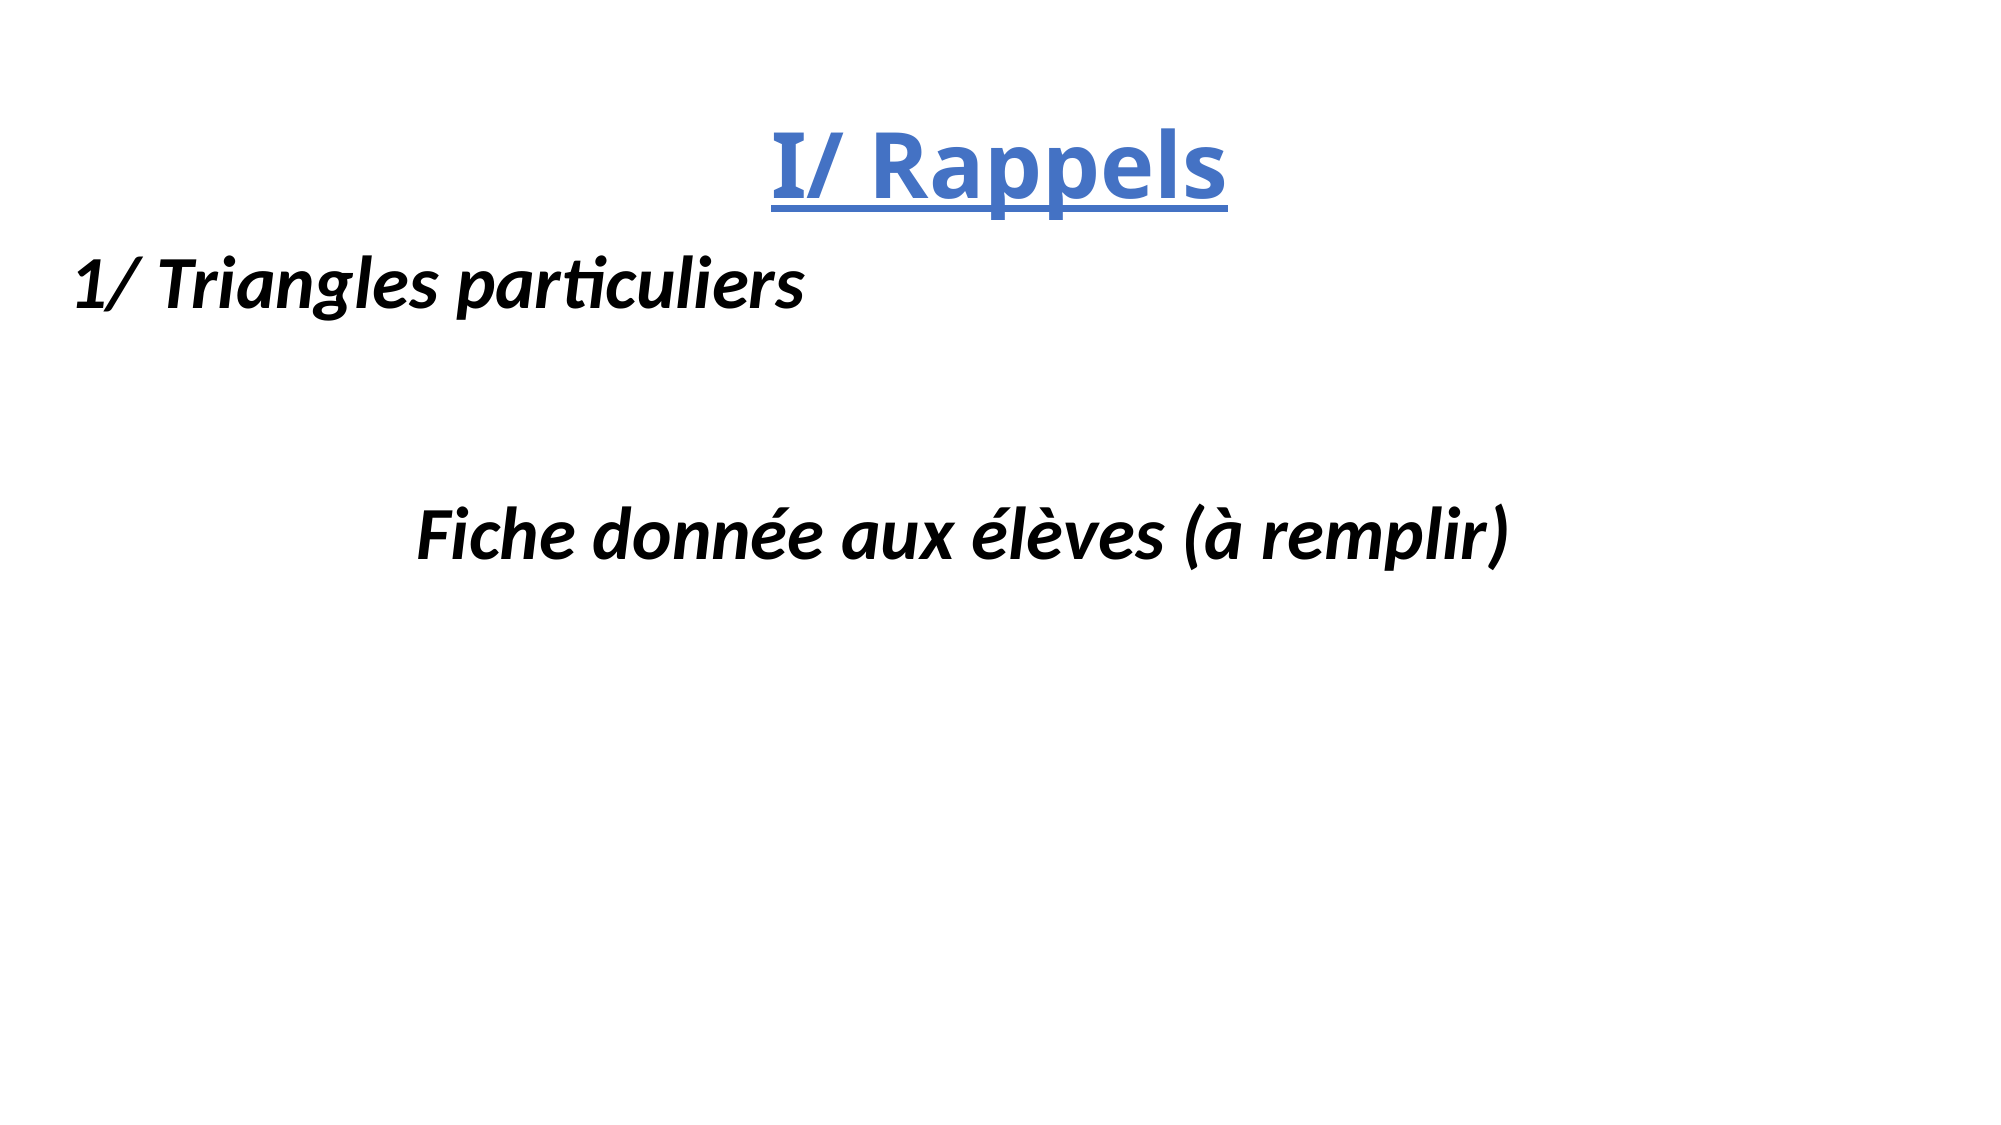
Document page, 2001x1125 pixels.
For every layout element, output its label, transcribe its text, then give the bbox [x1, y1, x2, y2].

list 1/ Triangles particuliers Fiche donnée aux élèves (à remplir) [54, 236, 1863, 1014]
title I/ Rappels [137, 59, 1863, 236]
